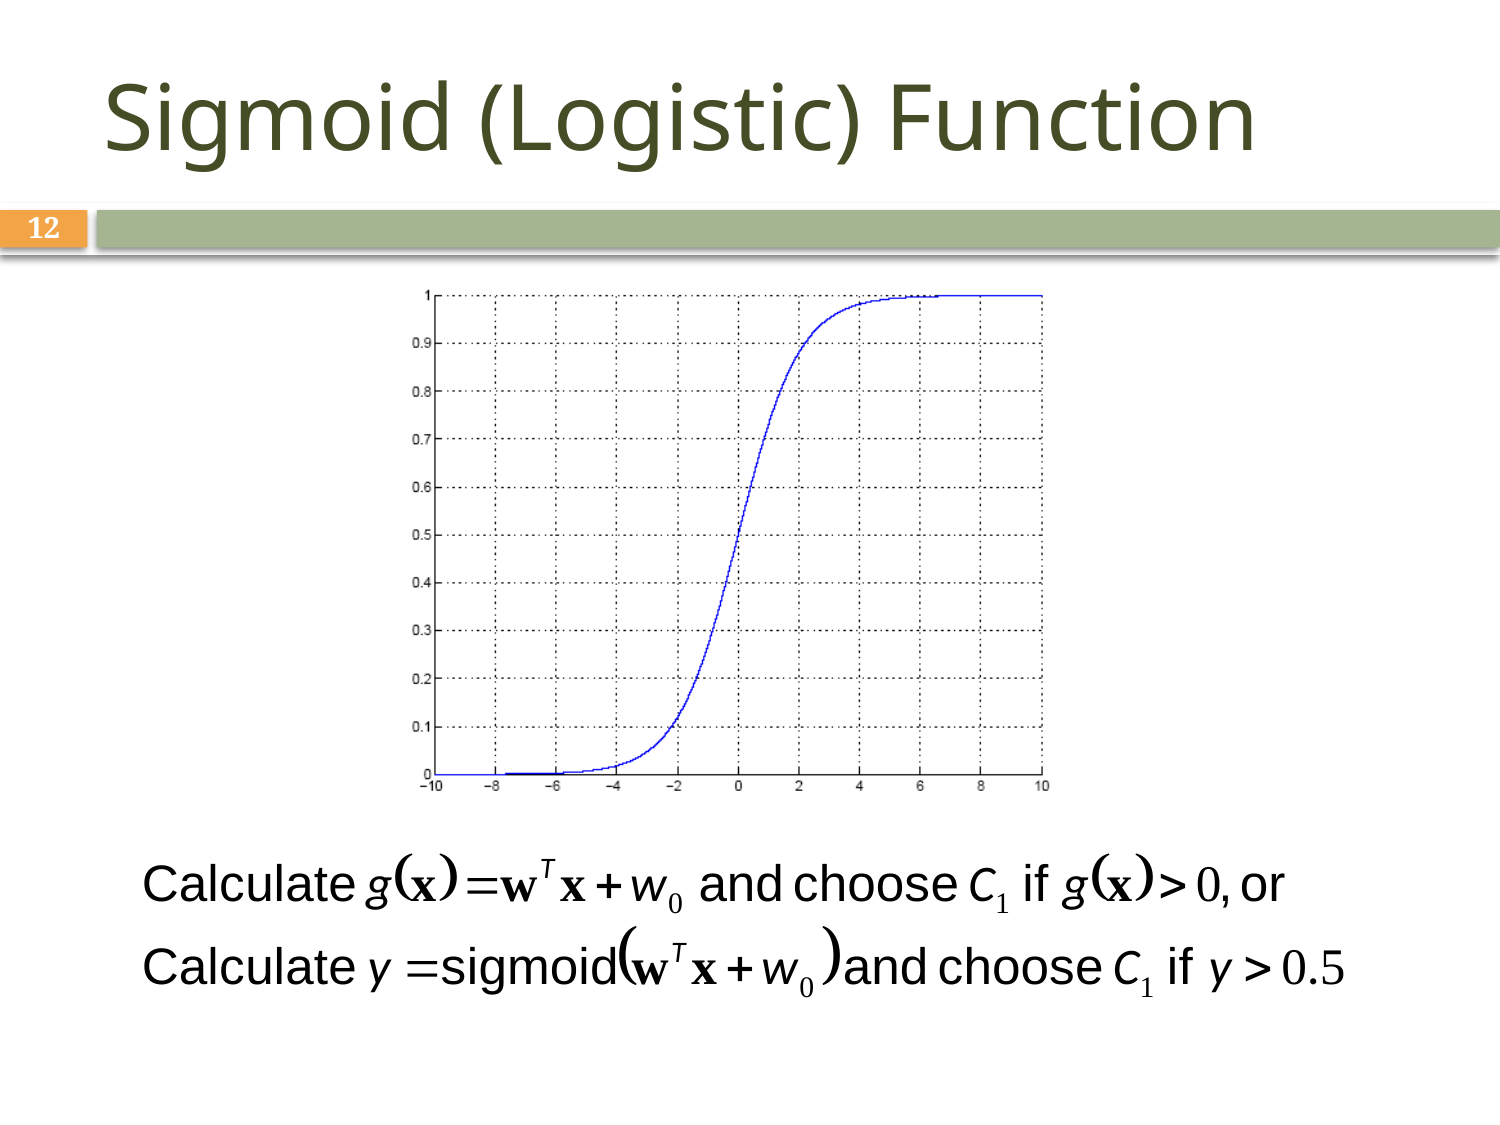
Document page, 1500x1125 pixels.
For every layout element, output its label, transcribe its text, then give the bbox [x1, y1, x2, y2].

title Sigmoid (Logistic) Function [88, 42, 1439, 186]
slide_number 12 [0, 208, 88, 249]
picture [409, 280, 1058, 800]
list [135, 845, 1354, 1009]
